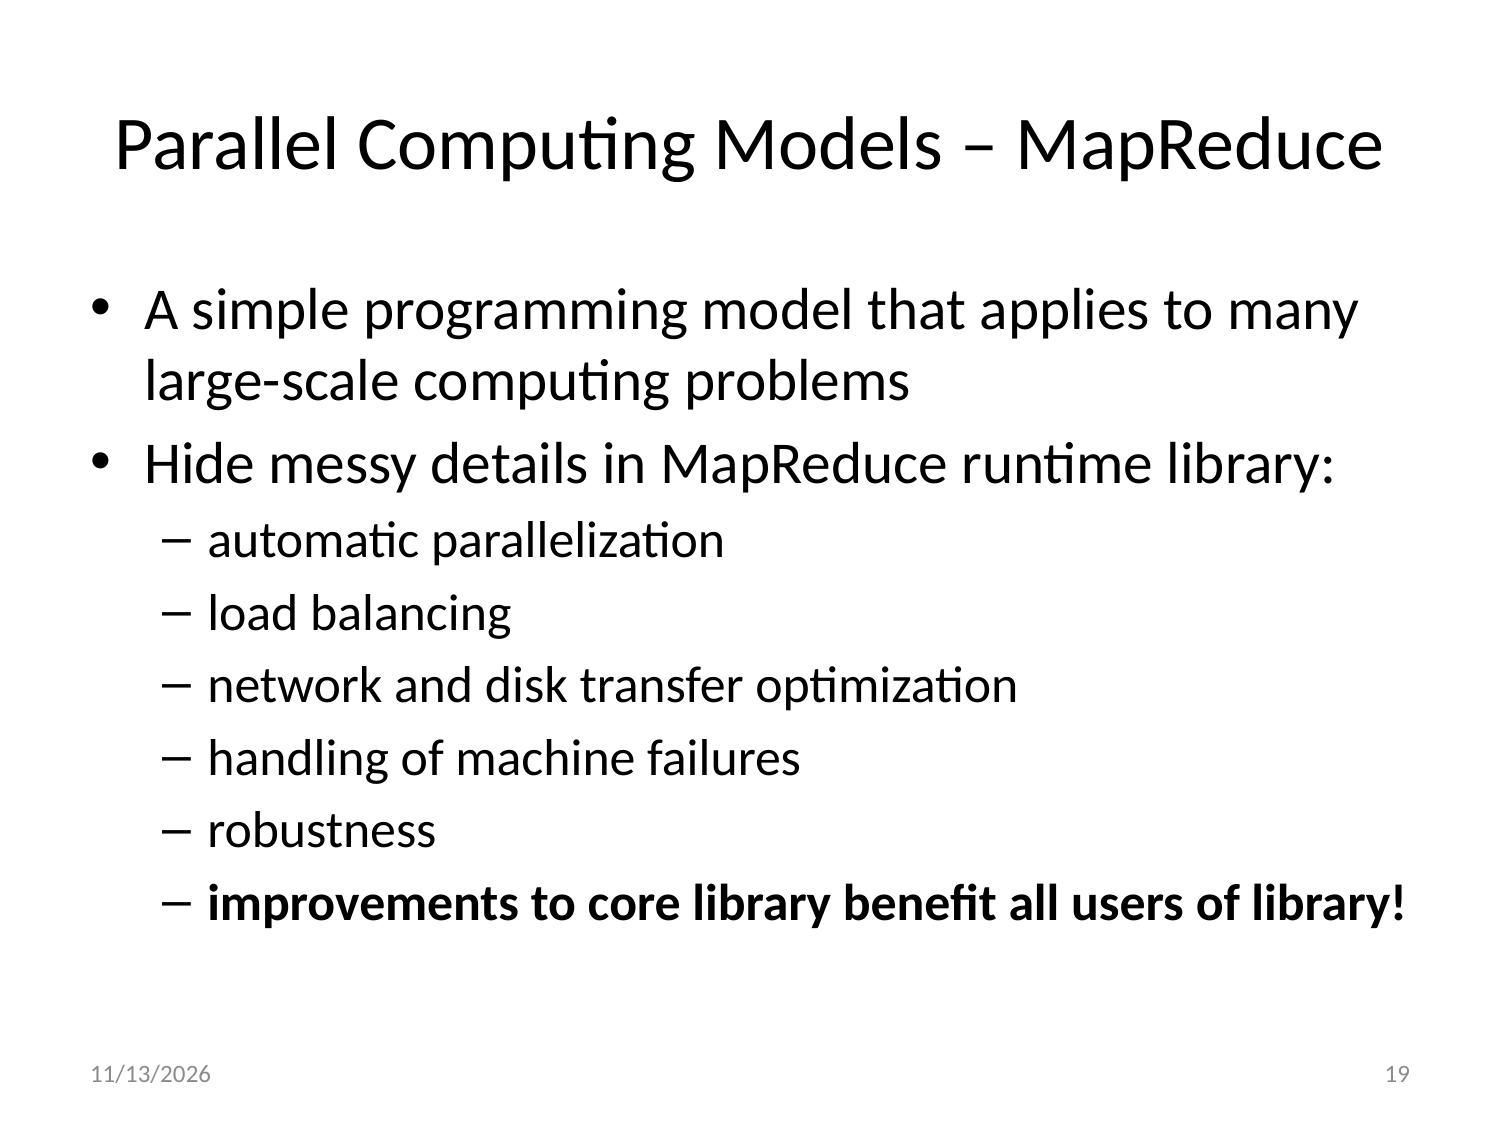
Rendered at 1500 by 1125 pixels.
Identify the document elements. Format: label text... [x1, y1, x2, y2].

list A simple programming model that applies to many large-scale computing problems Hide messy details in MapReduce runtime library: automatic parallelization load balancing network and disk transfer optimization handling of machine failures robustness improvements to core library benefit all users of library! [75, 262, 1425, 1005]
title Parallel Computing Models – MapReduce [75, 45, 1425, 233]
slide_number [75, 1042, 425, 1103]
slide_number 19 [1074, 1042, 1425, 1103]
